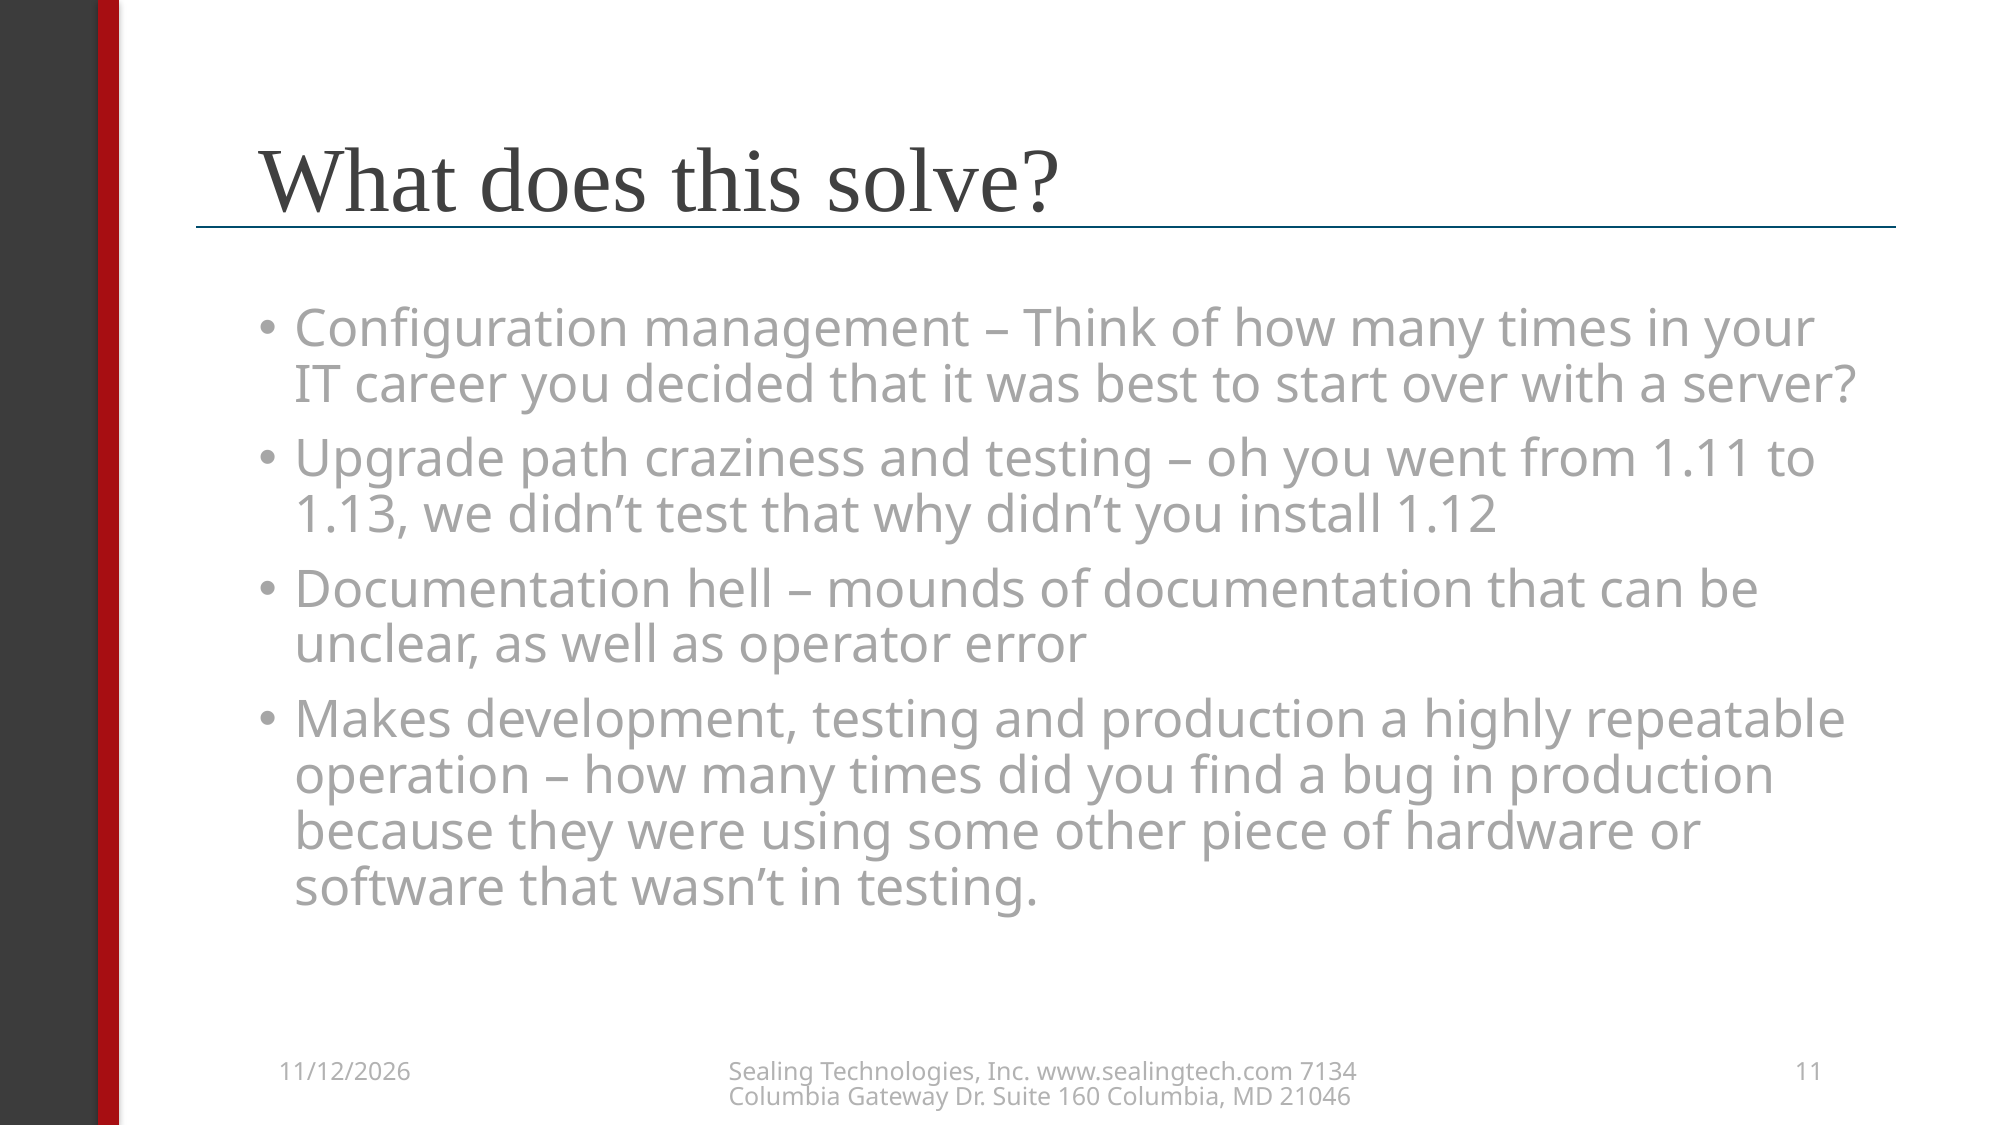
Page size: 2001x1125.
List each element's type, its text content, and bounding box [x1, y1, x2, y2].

footer Sealing Technologies, Inc. www.sealingtech.com 7134 Columbia Gateway Dr. Suite 160 Columbia, MD 21046 [713, 1042, 1389, 1103]
list Configuration management – Think of how many times in your IT career you decided that it was best to start over with a server? Upgrade path craziness and testing – oh you went from 1.11 to 1.13, we didn’t test that why didn’t you install 1.12 Documentation hell – mounds of documentation that can be unclear, as well as operator error Makes development, testing and production a highly repeatable operation – how many times did you find a bug in production because they were using some other piece of hardware or software that wasn’t in testing. [243, 294, 1887, 950]
title What does this solve? [243, 90, 1887, 273]
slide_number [263, 1042, 564, 1103]
slide_number 11 [1538, 1042, 1839, 1103]
